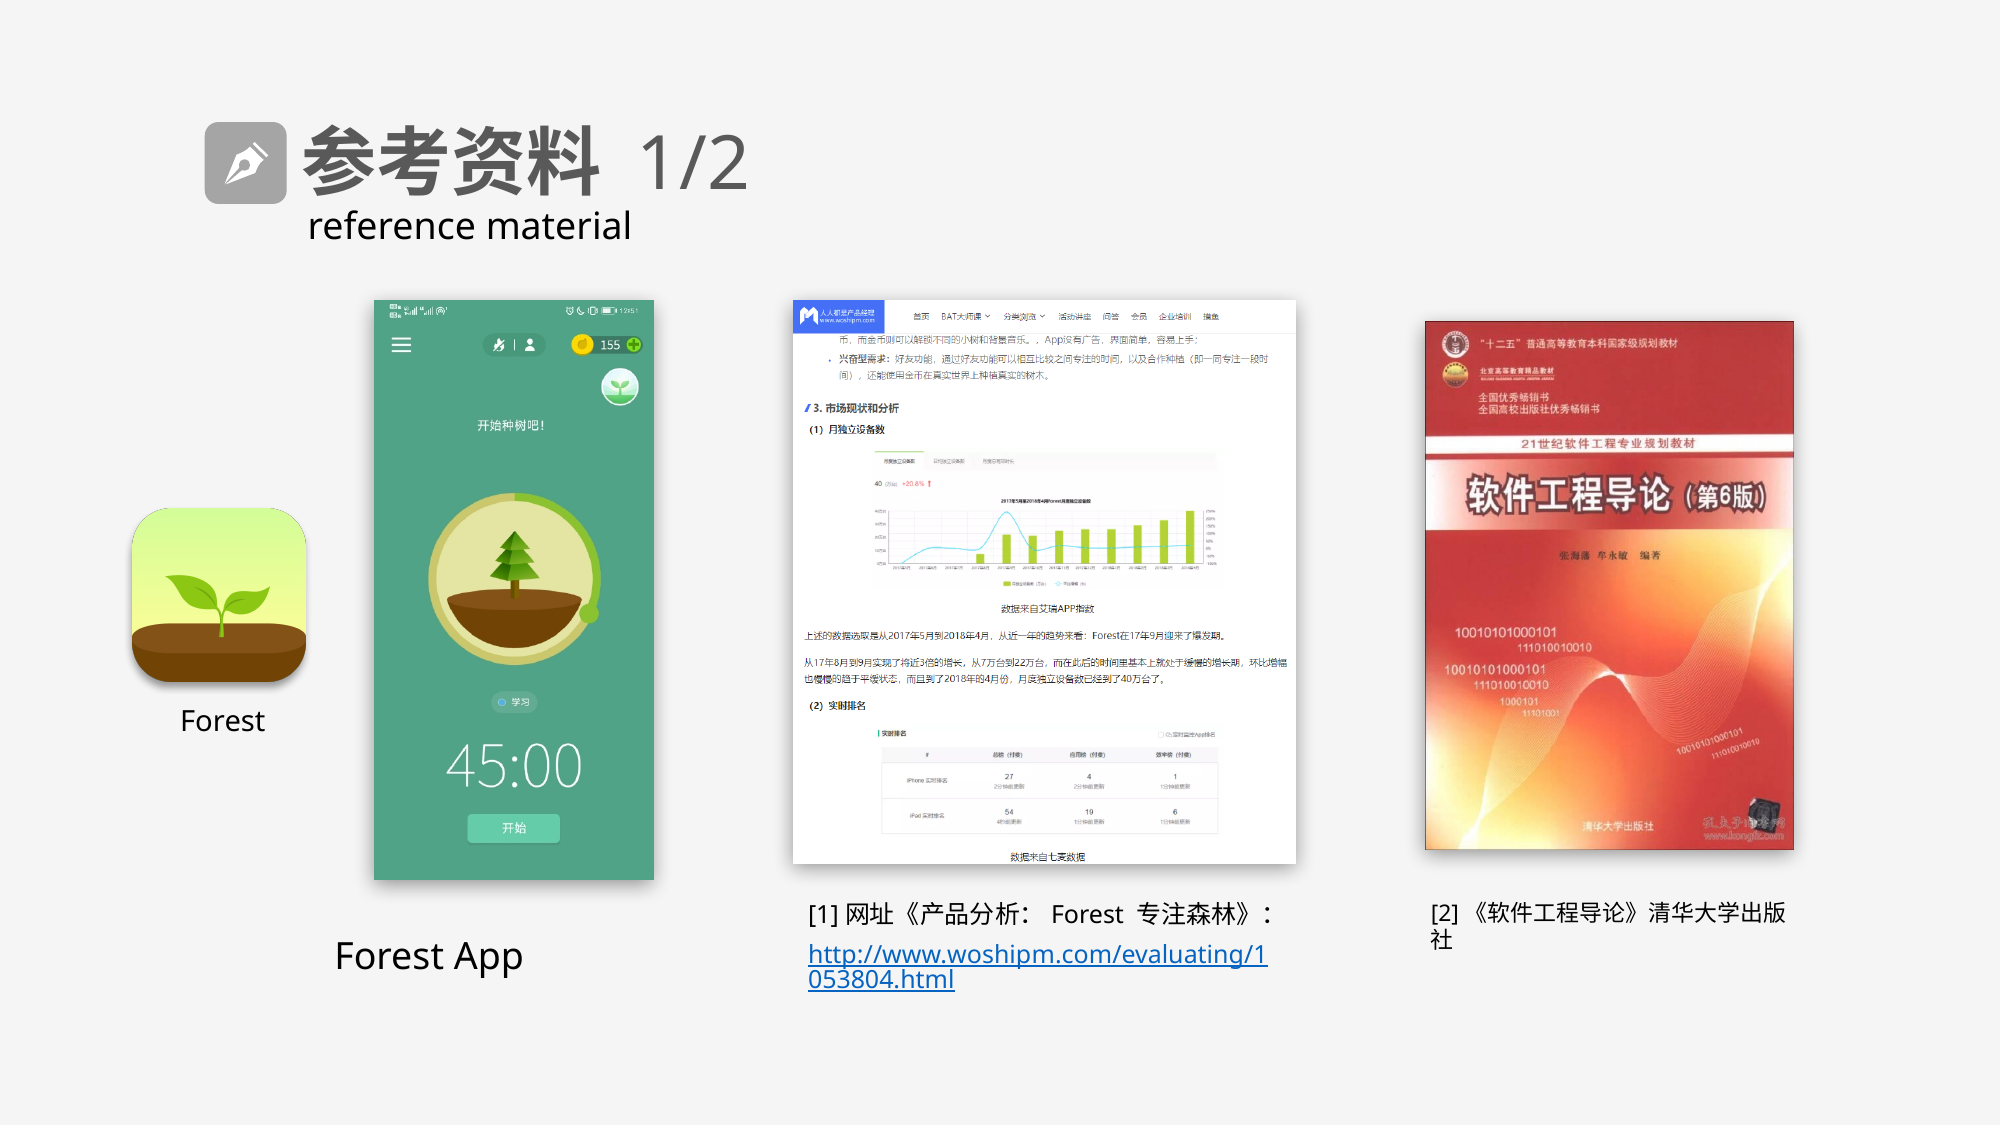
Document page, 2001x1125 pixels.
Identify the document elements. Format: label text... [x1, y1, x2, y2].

text_box Forest App [319, 924, 581, 985]
list 参考资料 1/2 [286, 117, 768, 209]
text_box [204, 121, 287, 204]
text_box [2]《软件工程导论》清华大学出版社 [1416, 890, 1822, 961]
picture [374, 300, 654, 880]
text_box [1]网址《产品分析：Forest 专注森林》： http://www.woshipm.com/evaluating/1053804.html [793, 890, 1296, 1010]
picture [132, 508, 306, 682]
text_box Forest [165, 694, 287, 745]
text_box reference material [292, 195, 677, 255]
picture [793, 300, 1296, 864]
picture [1424, 321, 1794, 850]
